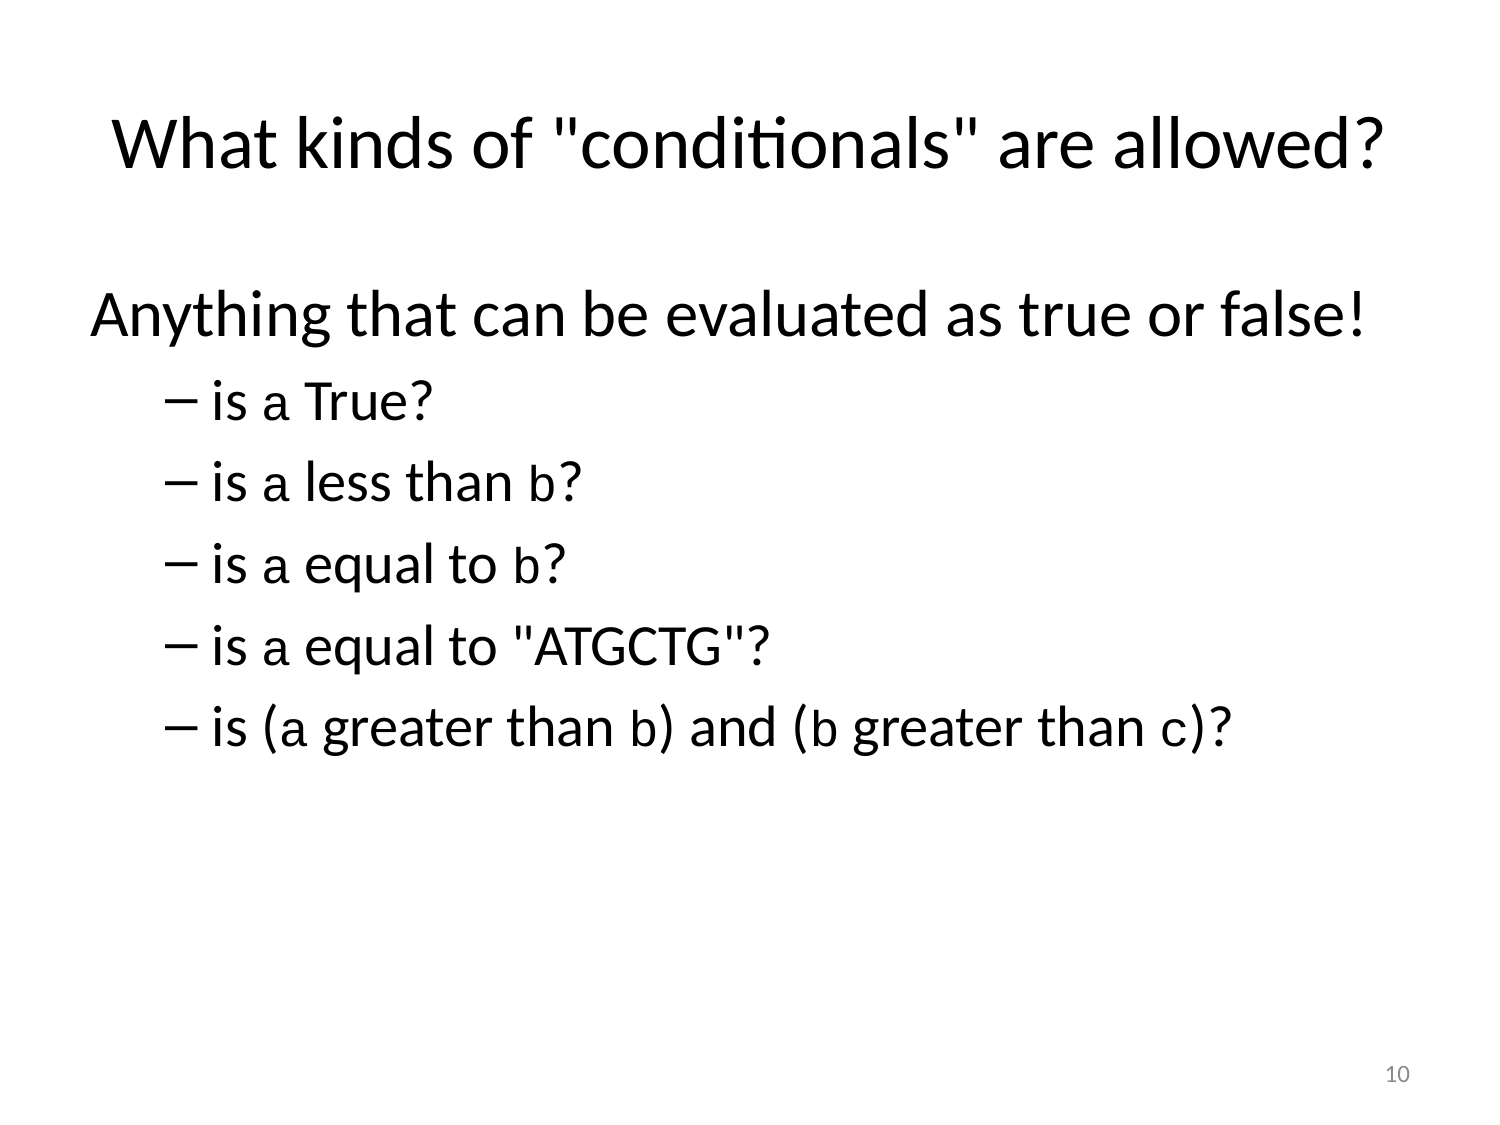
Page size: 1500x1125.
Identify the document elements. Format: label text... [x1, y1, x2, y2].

list Anything that can be evaluated as true or false! is a True? is a less than b? is a equal to b? is a equal to "ATGCTG"? is (a greater than b) and (b greater than c)? [75, 262, 1425, 1005]
slide_number 10 [1074, 1042, 1425, 1103]
title What kinds of "conditionals" are allowed? [75, 45, 1425, 233]
